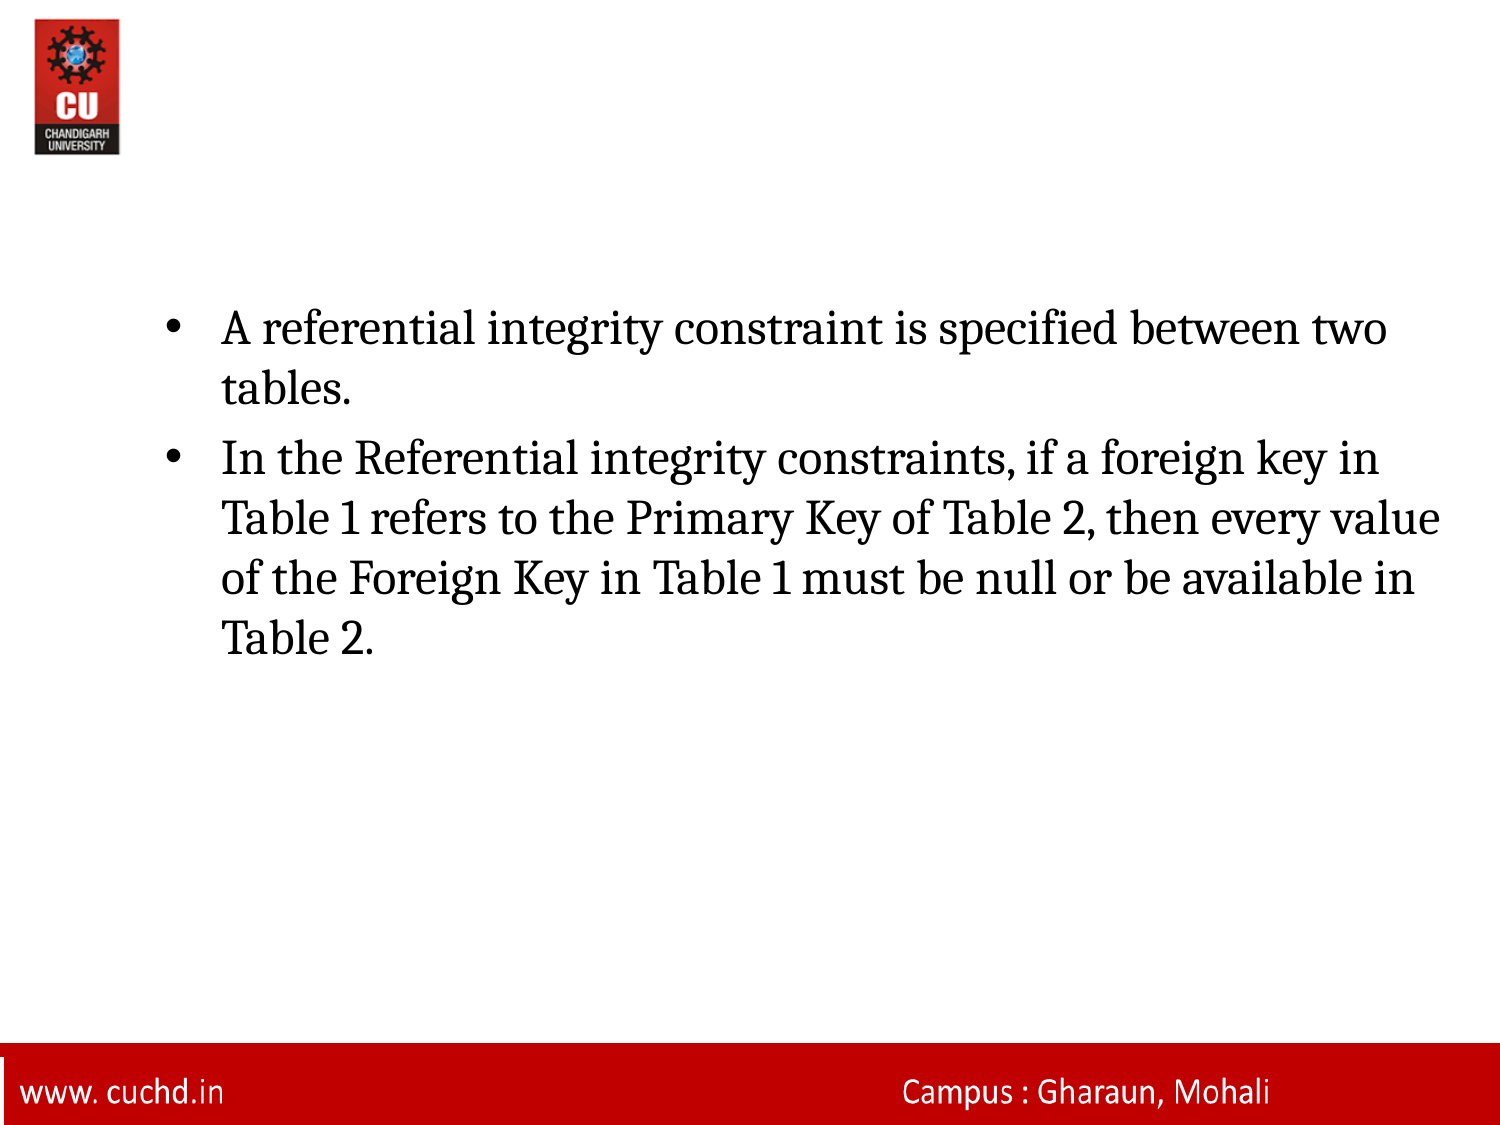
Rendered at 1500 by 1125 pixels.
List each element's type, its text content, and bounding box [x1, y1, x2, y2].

picture [0, 1055, 1500, 1125]
list A referential integrity constraint is specified between two tables. In the Referential integrity constraints, if a foreign key in Table 1 refers to the Primary Key of Table 2, then every value of the Foreign Key in Table 1 must be null or be available in Table 2. [150, 287, 1463, 1025]
picture [24, 12, 438, 170]
